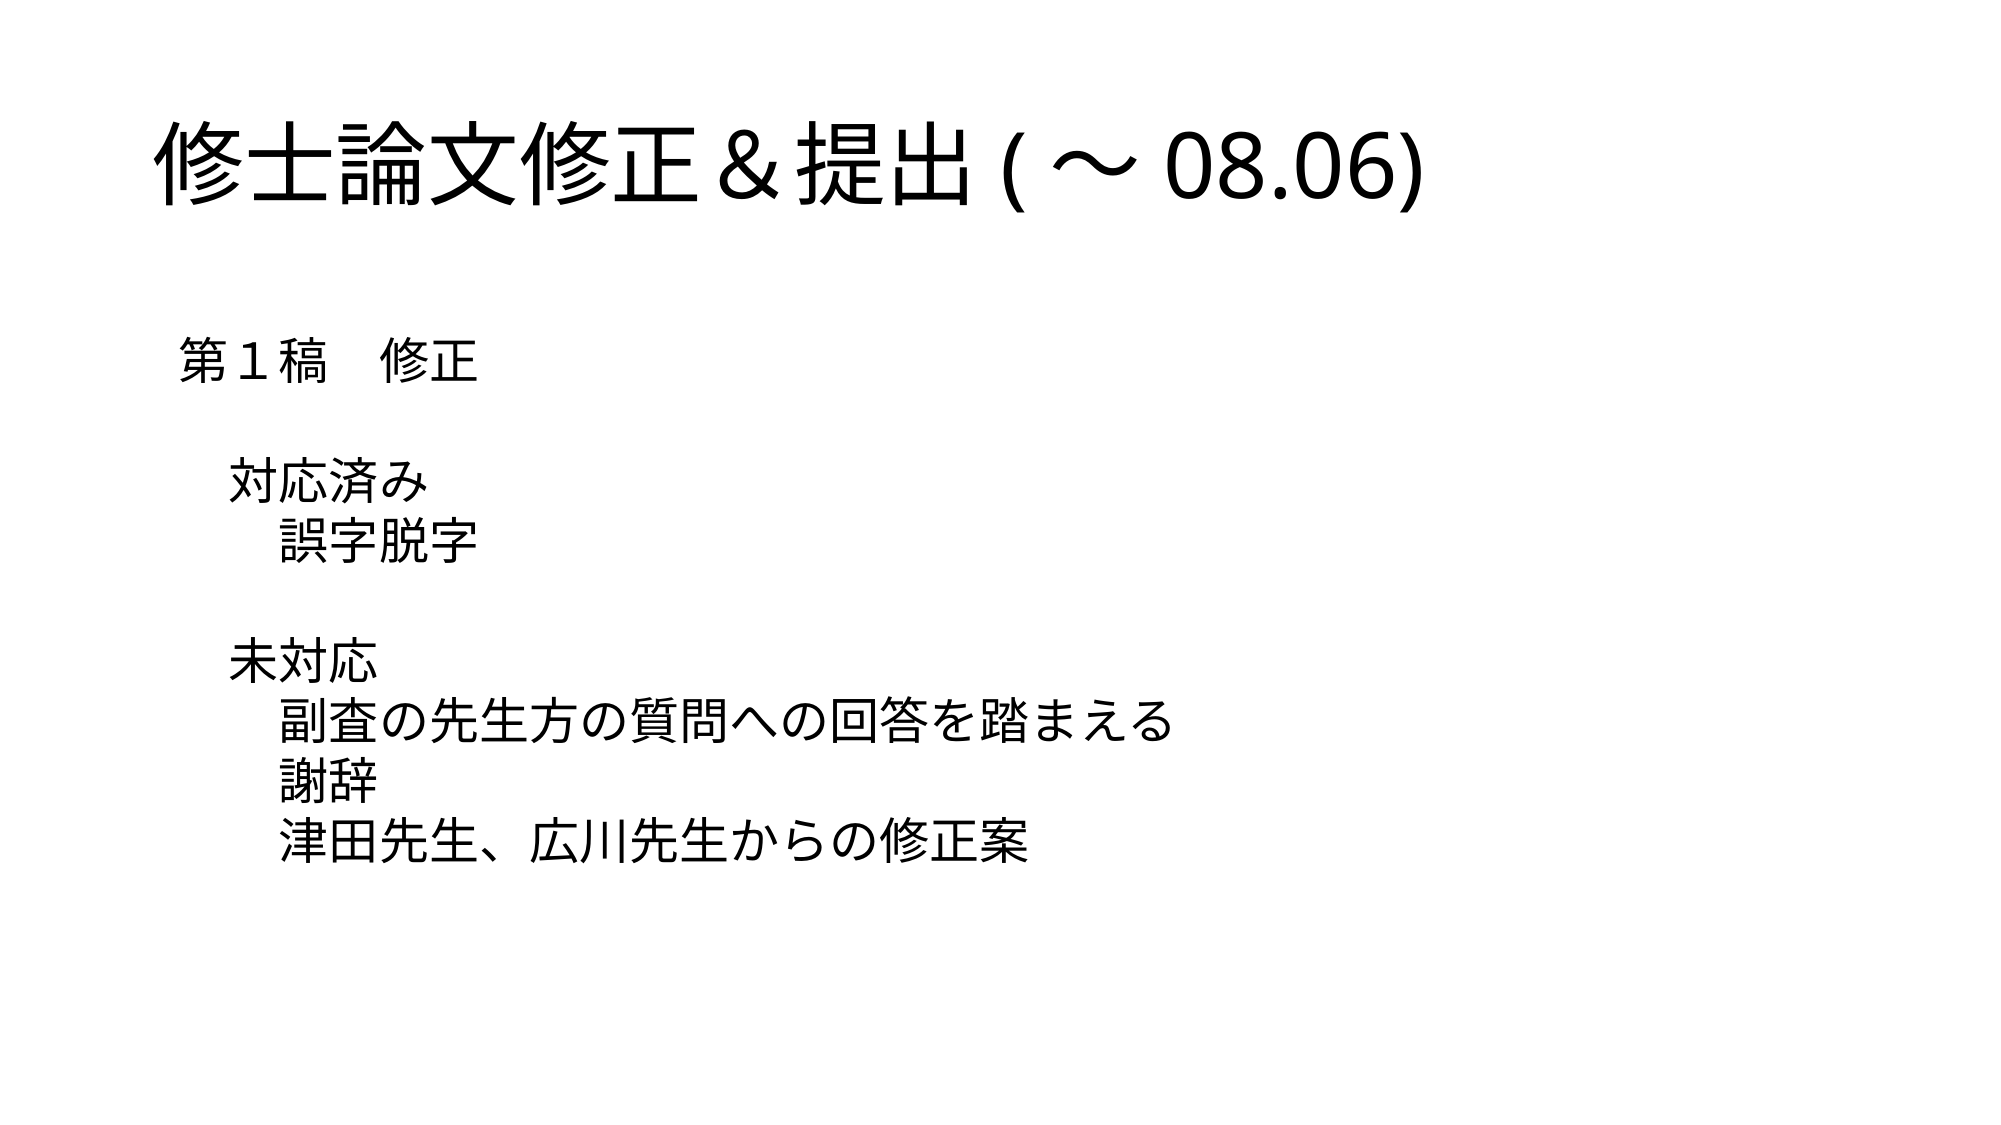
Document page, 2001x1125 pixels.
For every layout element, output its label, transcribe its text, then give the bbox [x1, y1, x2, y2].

title 修士論文修正＆提出(〜08.06) [137, 59, 1863, 278]
text_box 第１稿 修正 対応済み 誤字脱字 未対応 副査の先生方の質問への回答を踏まえる 謝辞 津田先生、広川先生からの修正案 [164, 322, 1798, 937]
